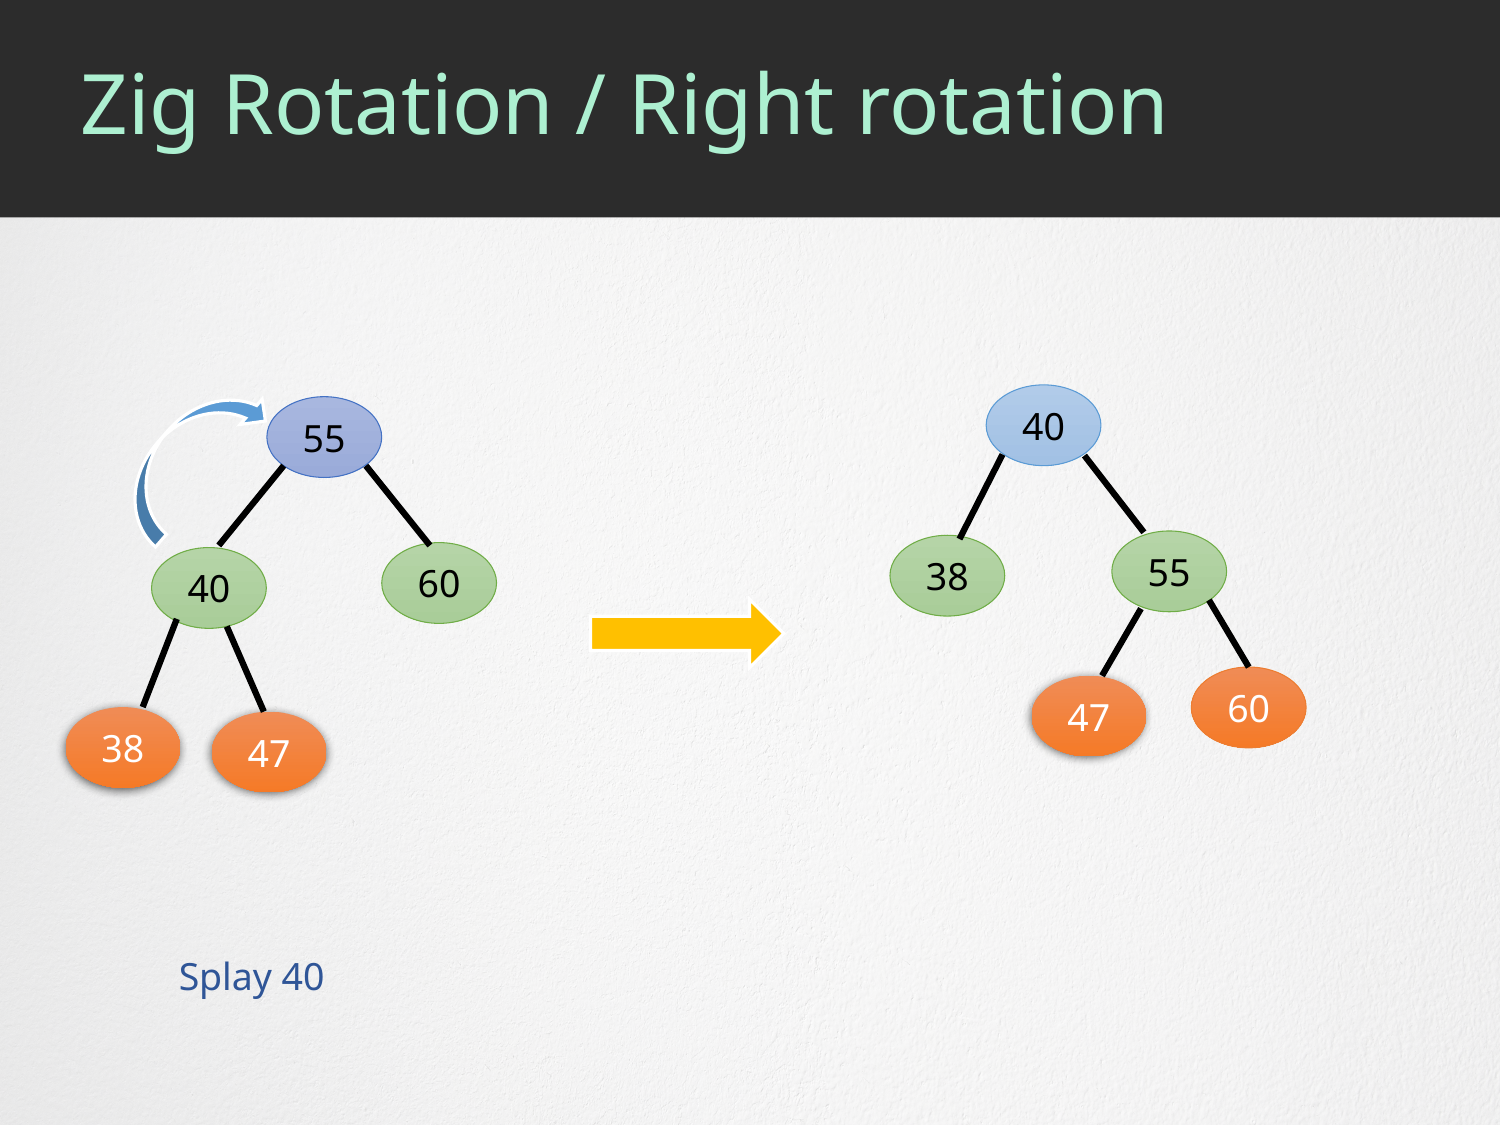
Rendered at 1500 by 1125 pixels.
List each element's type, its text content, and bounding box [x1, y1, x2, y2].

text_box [365, 465, 430, 546]
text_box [218, 465, 284, 546]
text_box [1102, 608, 1141, 676]
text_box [226, 626, 264, 712]
text_box 60 [381, 542, 498, 624]
text_box 38 [65, 707, 181, 788]
text_box [133, 395, 268, 550]
text_box 38 [889, 534, 1006, 617]
text_box [588, 595, 787, 672]
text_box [1084, 455, 1144, 533]
text_box 47 [1031, 675, 1147, 757]
text_box Splay 40 [163, 945, 369, 1006]
text_box 40 [151, 547, 267, 629]
title Zig Rotation / Right rotation [65, 0, 1500, 216]
text_box 40 [985, 384, 1102, 467]
text_box 55 [1111, 530, 1228, 613]
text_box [142, 618, 177, 708]
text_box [1208, 600, 1249, 668]
text_box 55 [266, 396, 383, 478]
text_box 60 [1190, 666, 1307, 749]
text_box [959, 454, 1003, 539]
text_box 47 [211, 711, 327, 793]
